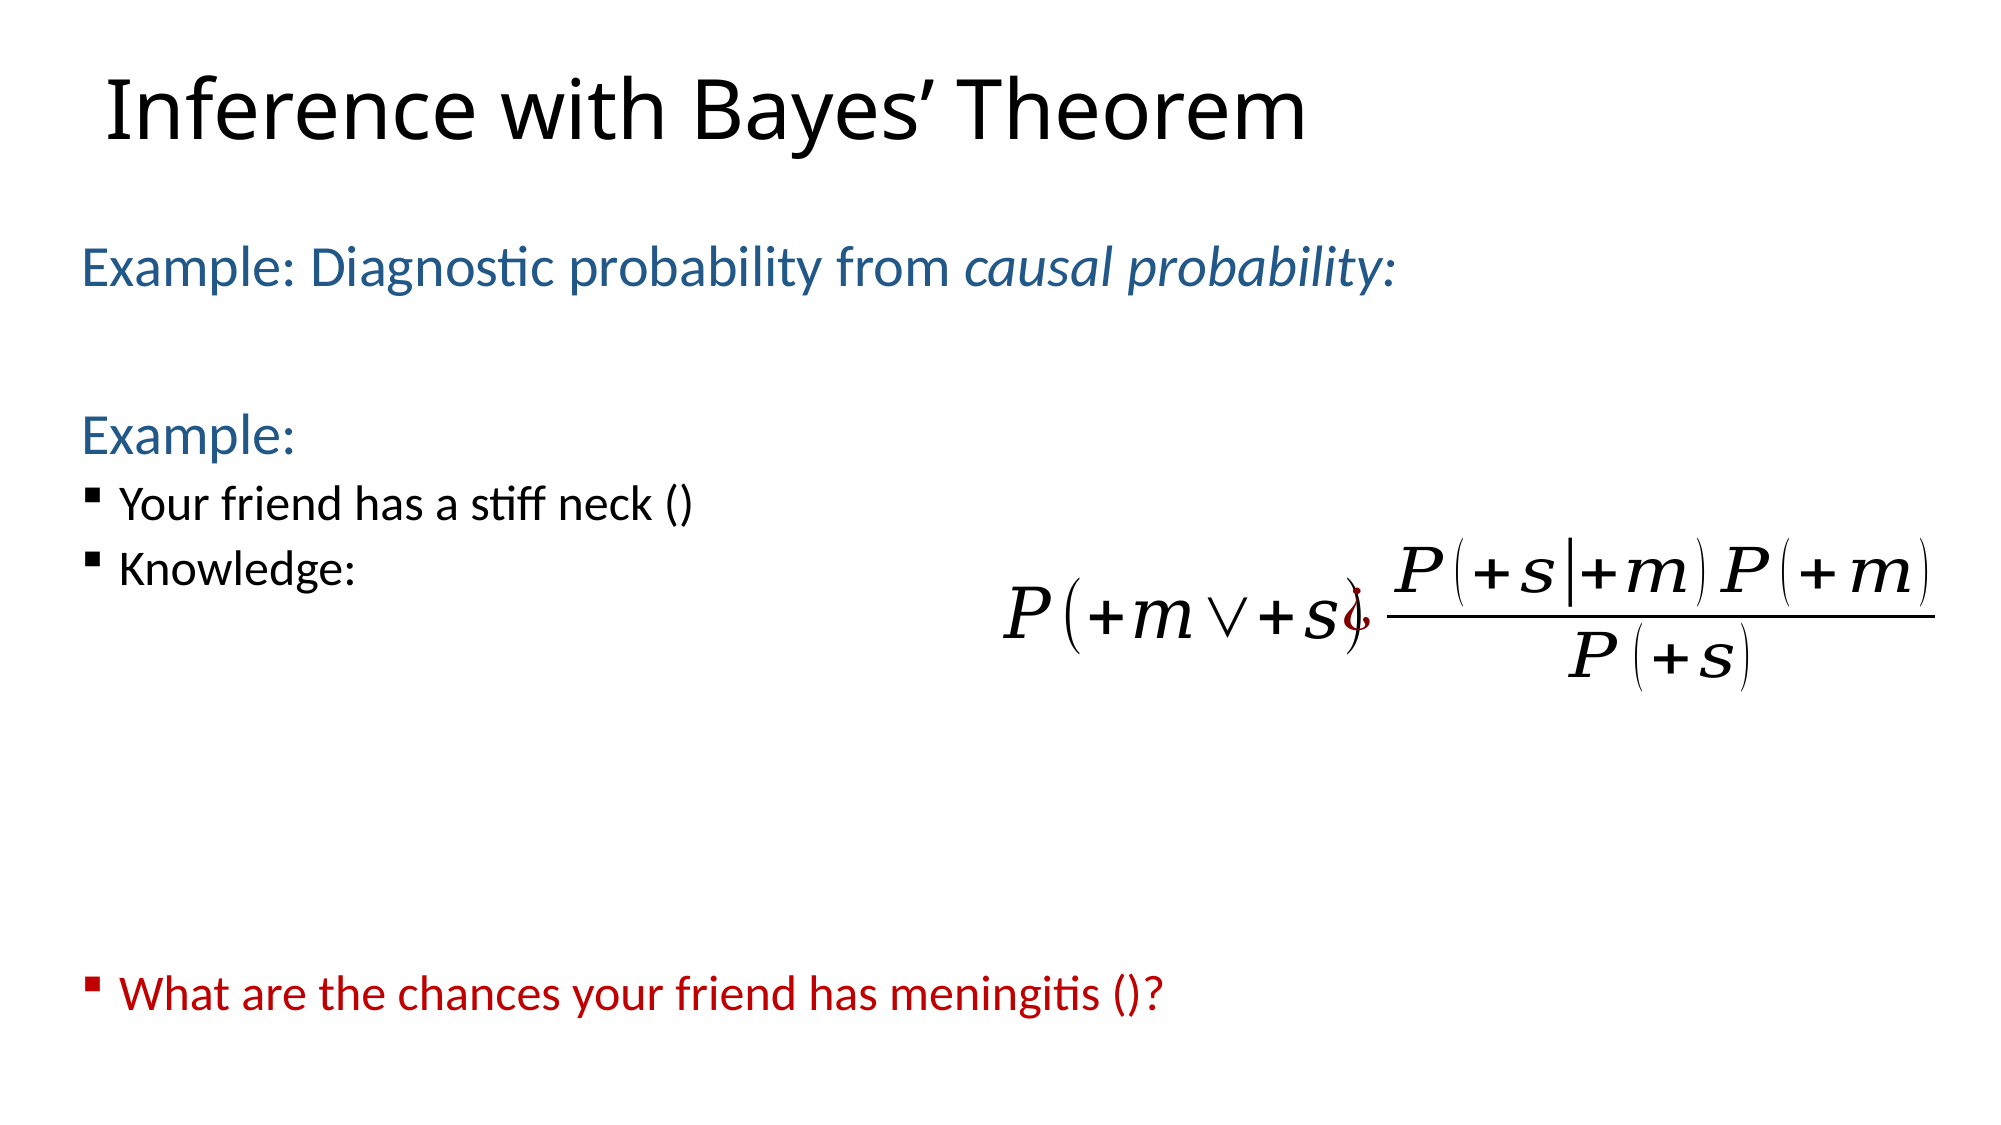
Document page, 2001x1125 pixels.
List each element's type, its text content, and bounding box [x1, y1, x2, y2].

title Inference with Bayes’ Theorem [90, 60, 1816, 164]
